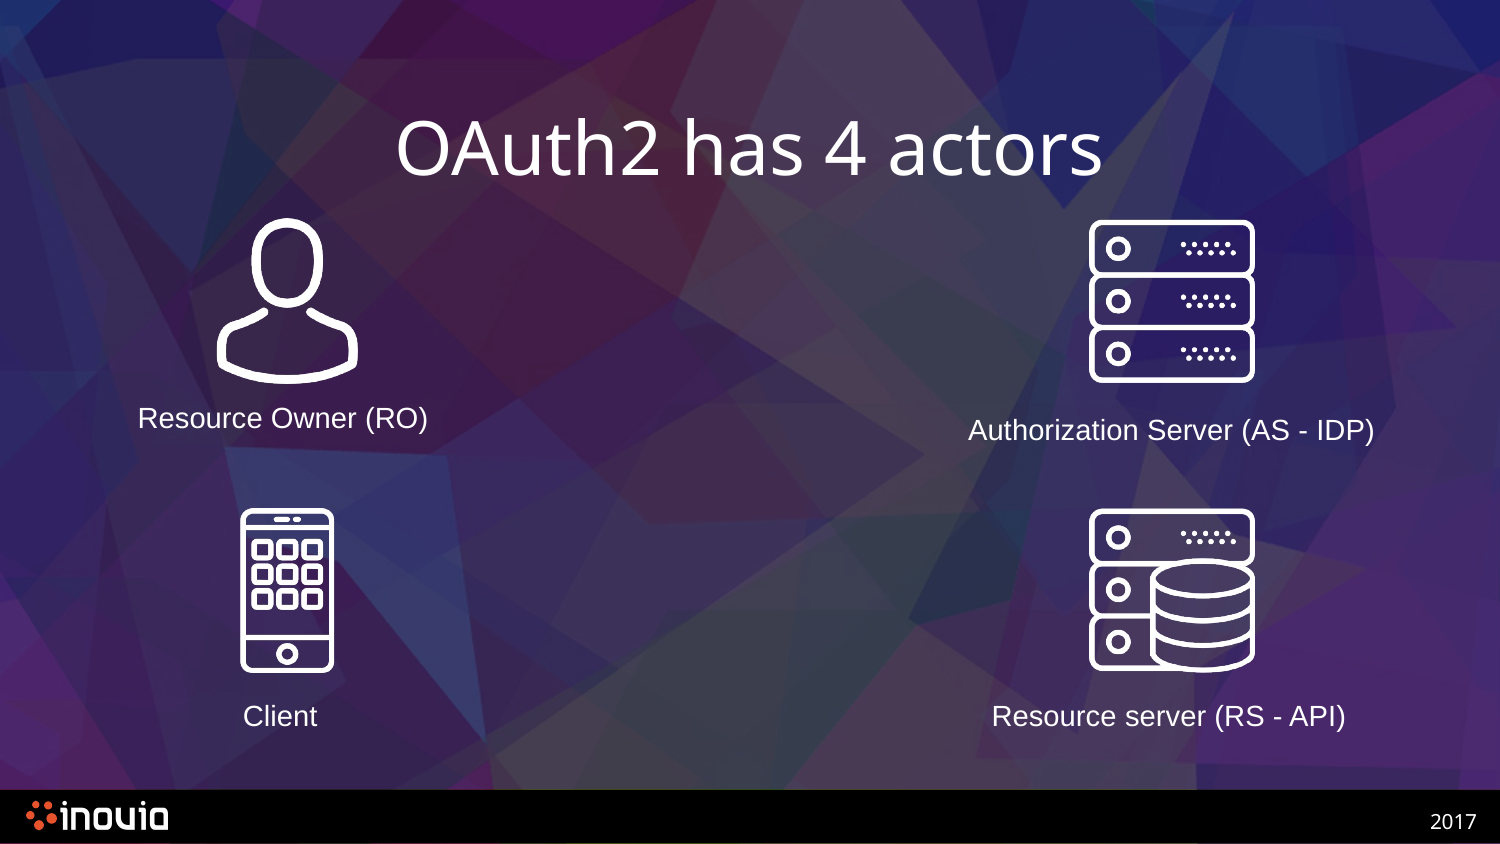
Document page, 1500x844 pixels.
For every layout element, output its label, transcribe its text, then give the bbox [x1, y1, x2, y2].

picture [1089, 218, 1255, 384]
text_box Resource server (RS - API) [976, 681, 1368, 734]
text_box Resource Owner (RO) [122, 384, 466, 436]
title OAuth2 has 4 actors [347, 44, 1153, 248]
picture [204, 507, 370, 674]
text_box Authorization Server (AS - IDP) [953, 396, 1392, 448]
picture [26, 768, 168, 844]
picture [204, 218, 370, 384]
picture [1089, 507, 1255, 674]
text_box Client [227, 682, 346, 734]
